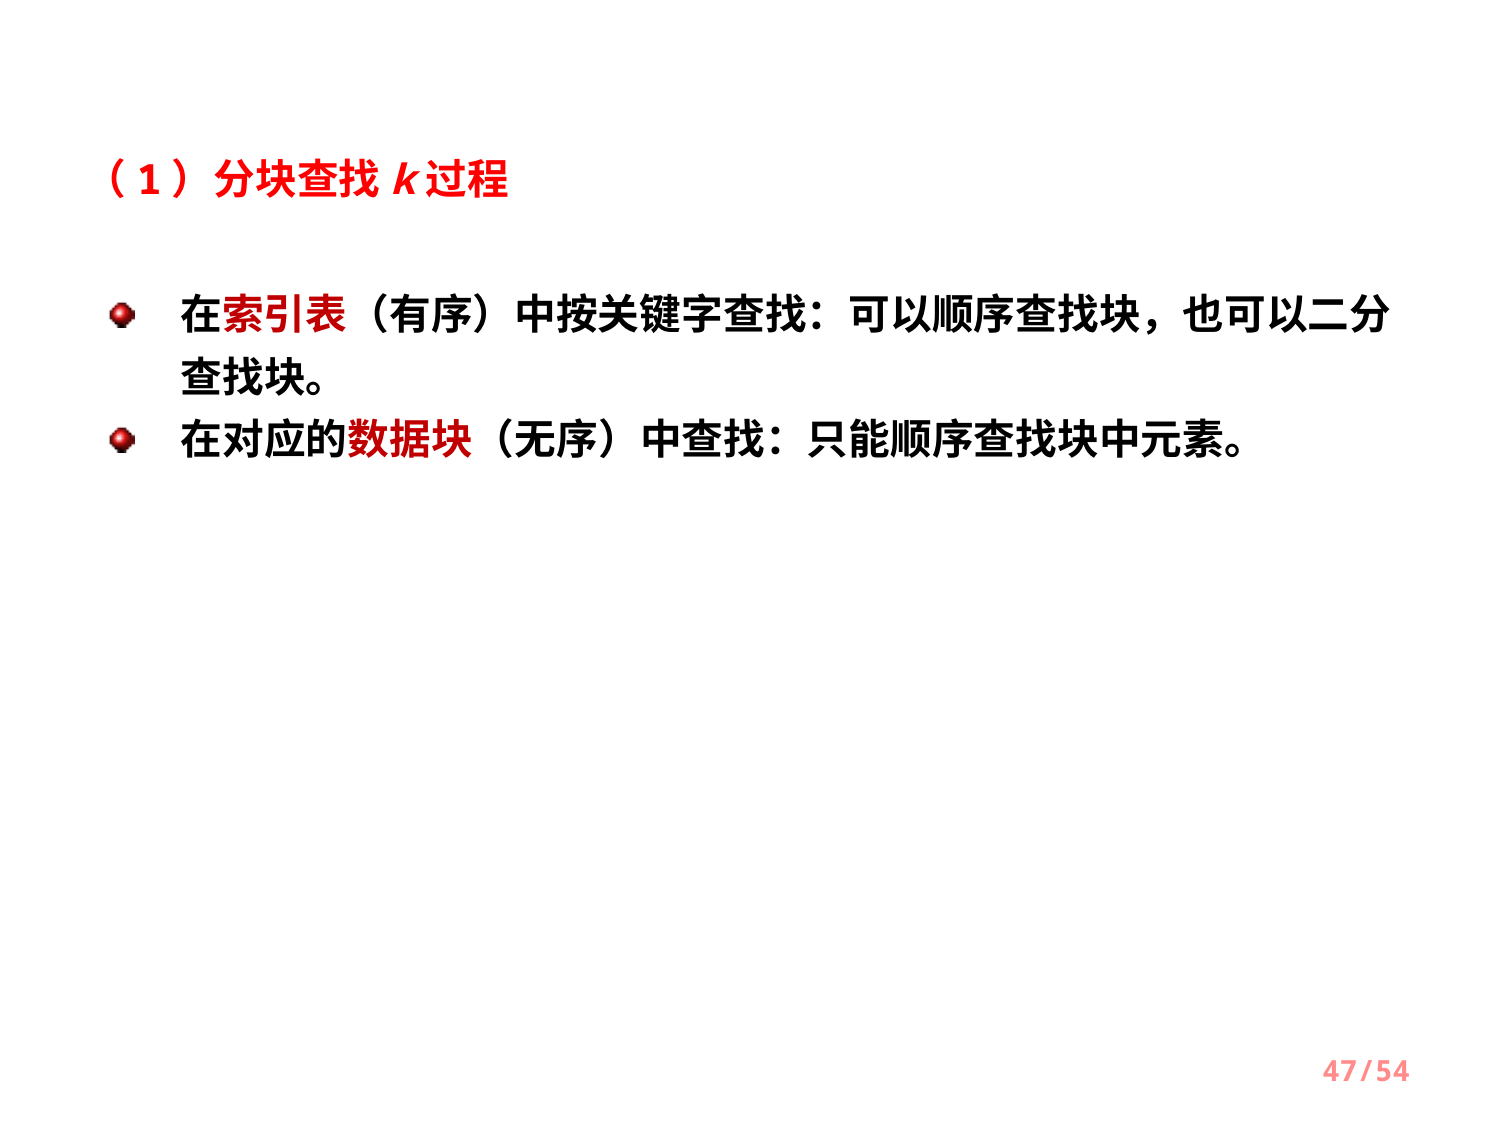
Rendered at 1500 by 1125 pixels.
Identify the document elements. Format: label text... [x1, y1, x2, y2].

slide_number 47/54 [1074, 1042, 1425, 1103]
text_box （1）分块查找k过程 [70, 145, 528, 211]
picture [105, 298, 135, 328]
text_box 在索引表（有序）中按关键字查找：可以顺序查找块，也可以二分查找块。 在对应的数据块（无序）中查找：只能顺序查找块中元素。 [80, 256, 1420, 483]
picture [105, 423, 135, 453]
